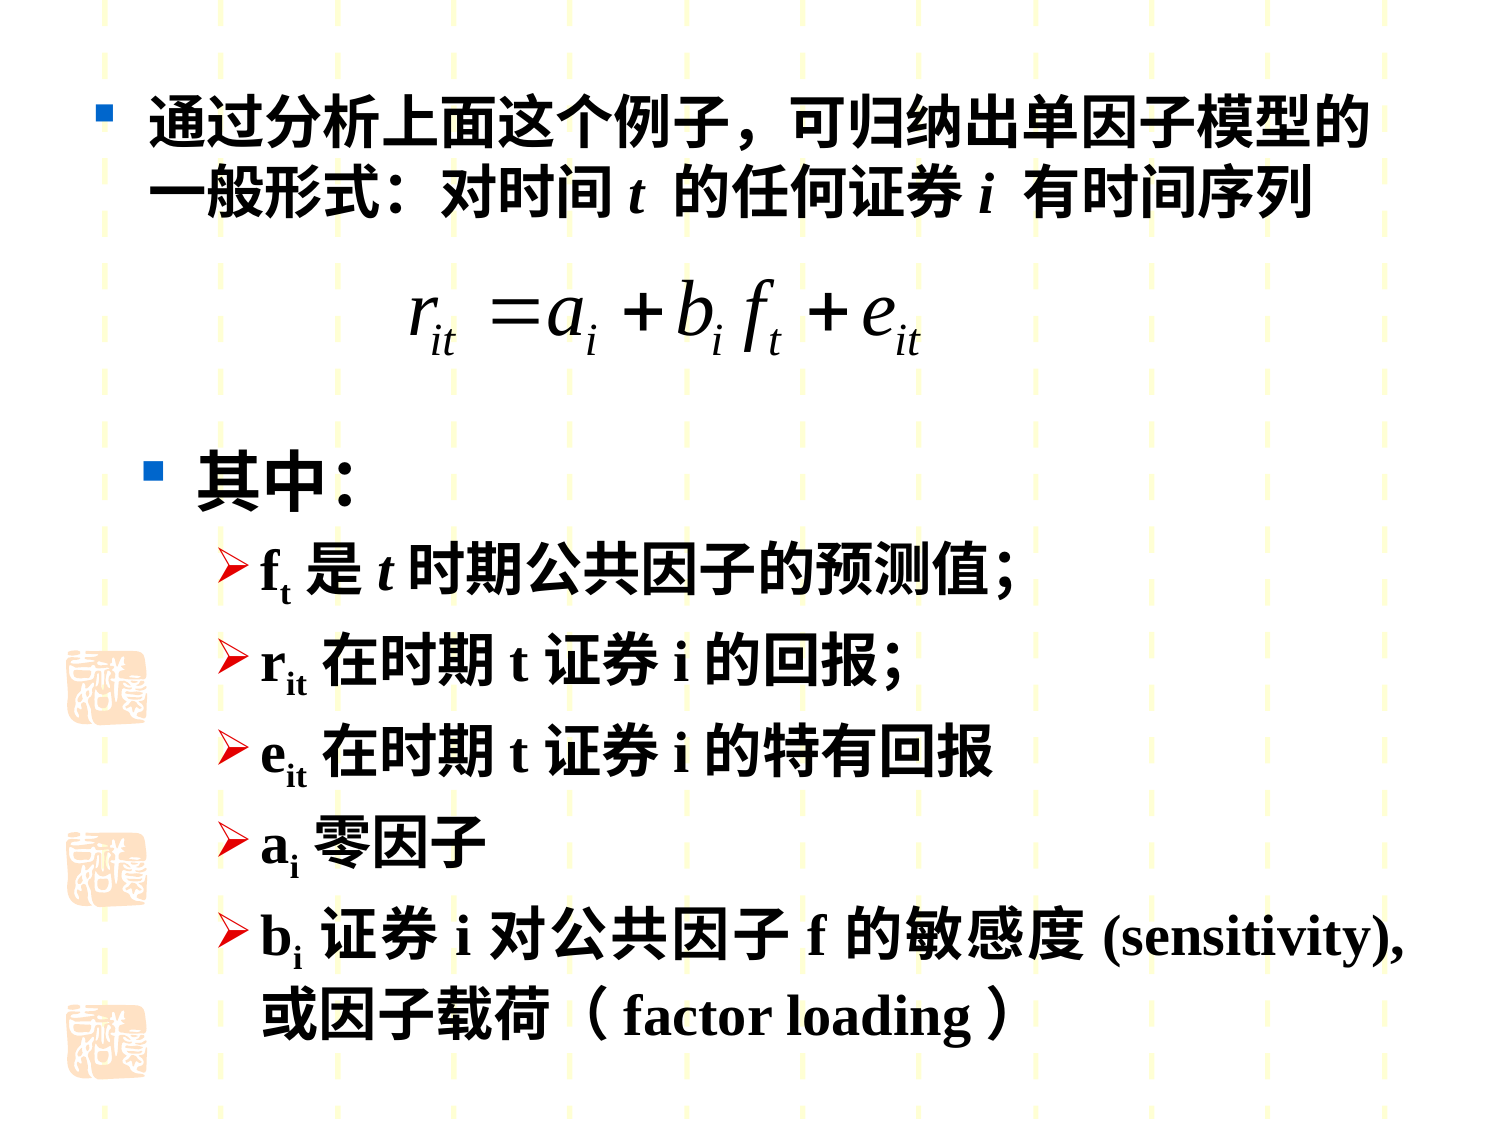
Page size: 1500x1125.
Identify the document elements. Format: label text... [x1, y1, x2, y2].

text_box 其中： ft是t时期公共因子的预测值； rit在时期t证券i的回报； eit在时期t证券i的特有回报 ai零因子 bi证券i对公共因子f的敏感度(sensitivity),或因子载荷（factor loading） [123, 432, 1435, 1036]
list 通过分析上面这个例子，可归纳出单因子模型的一般形式：对时间t 的任何证券i 有时间序列 [76, 77, 1436, 268]
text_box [395, 255, 940, 375]
